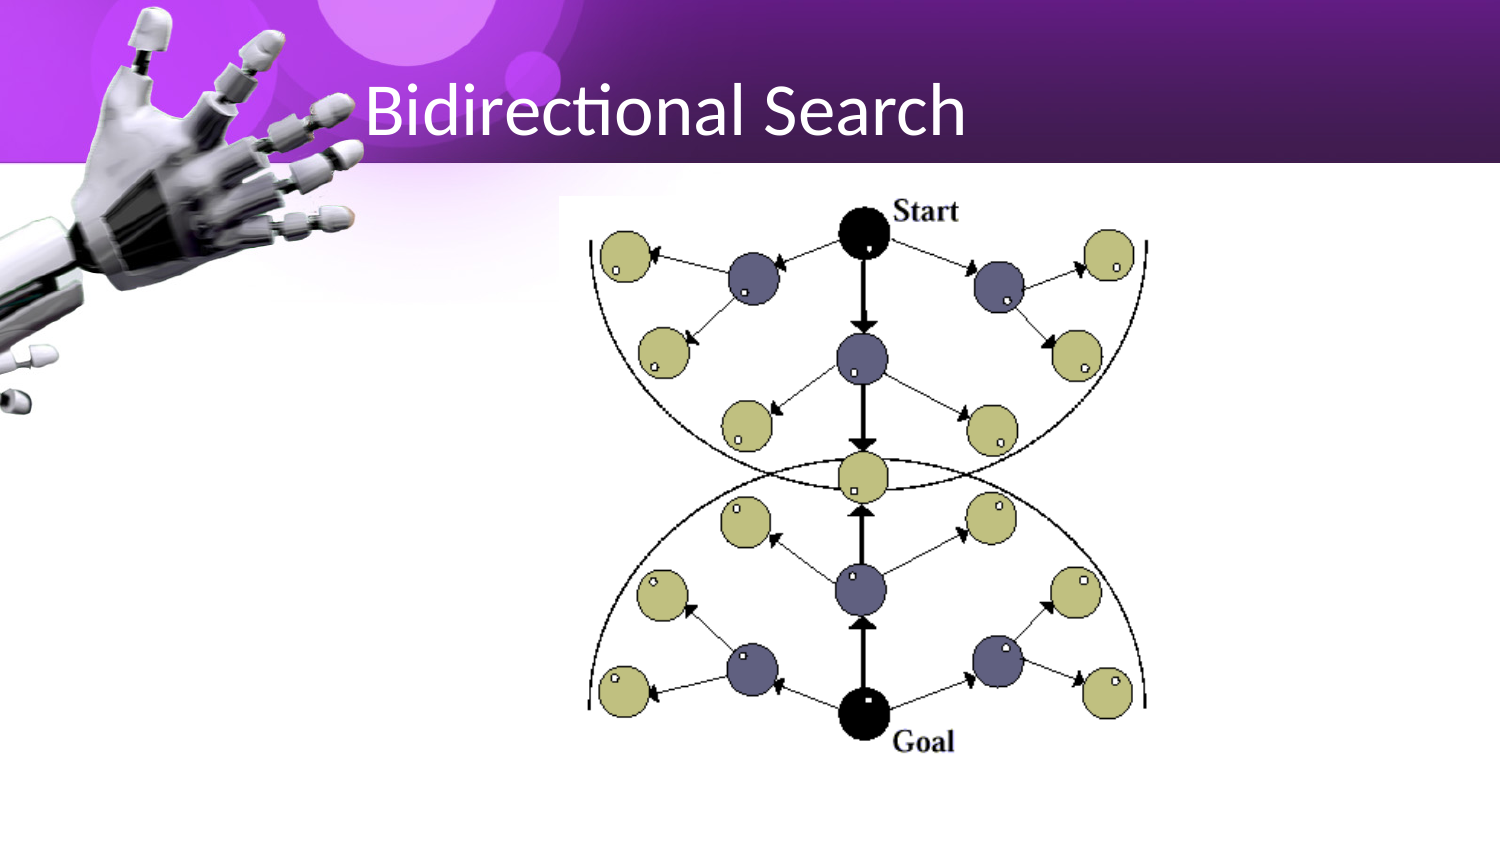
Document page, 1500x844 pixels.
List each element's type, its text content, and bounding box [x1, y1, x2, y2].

picture [0, 0, 1500, 844]
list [559, 196, 1191, 773]
title Bidirectional Search [349, 46, 1402, 166]
